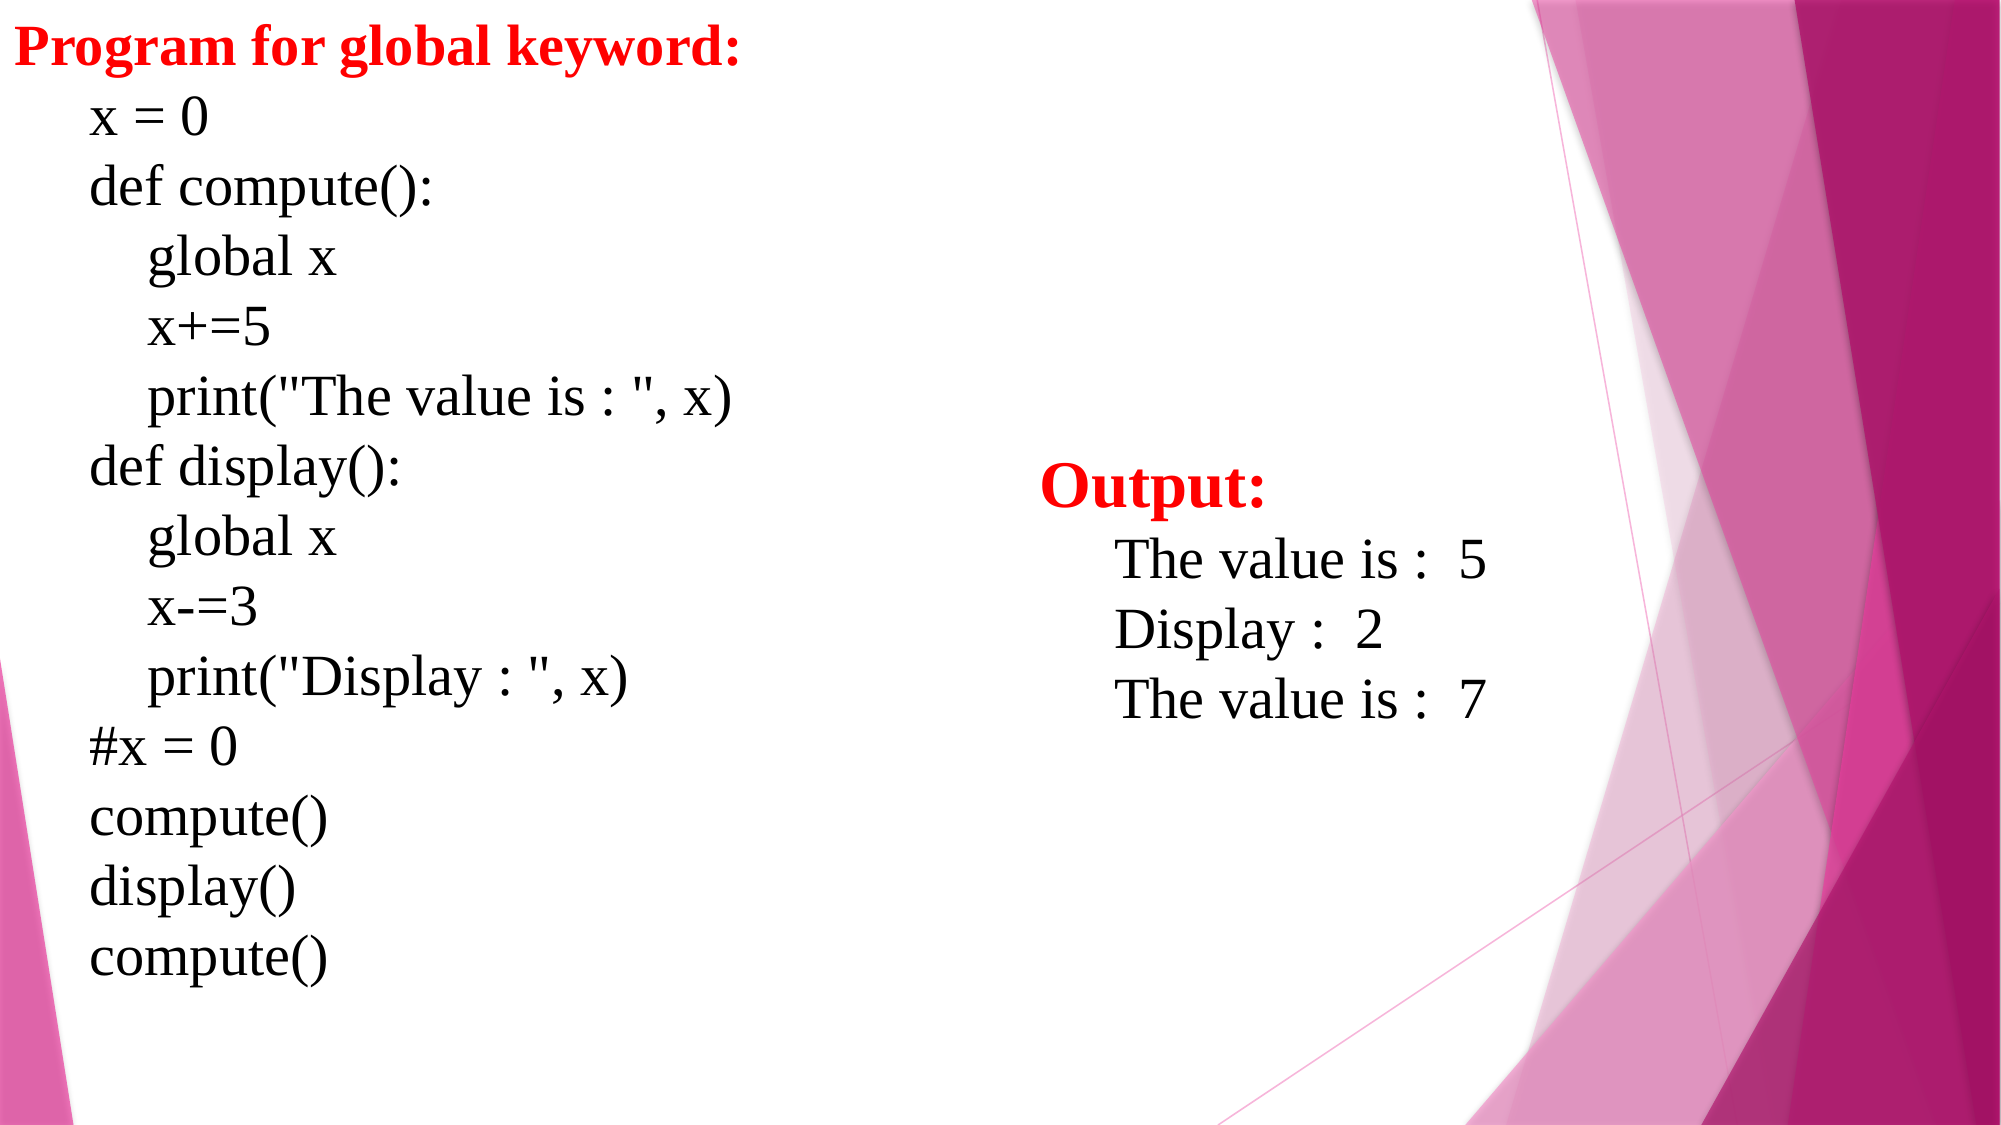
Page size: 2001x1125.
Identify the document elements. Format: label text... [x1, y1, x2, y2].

text_box Output: The value is : 5 Display : 2 The value is : 7 [1024, 433, 1706, 738]
text_box Program for global keyword: x = 0 def compute(): global x x+=5 print("The value is : ", x) def display(): global x x-=3 print("Display : ", x) #x = 0 compute() display() compute() [0, 0, 2000, 995]
